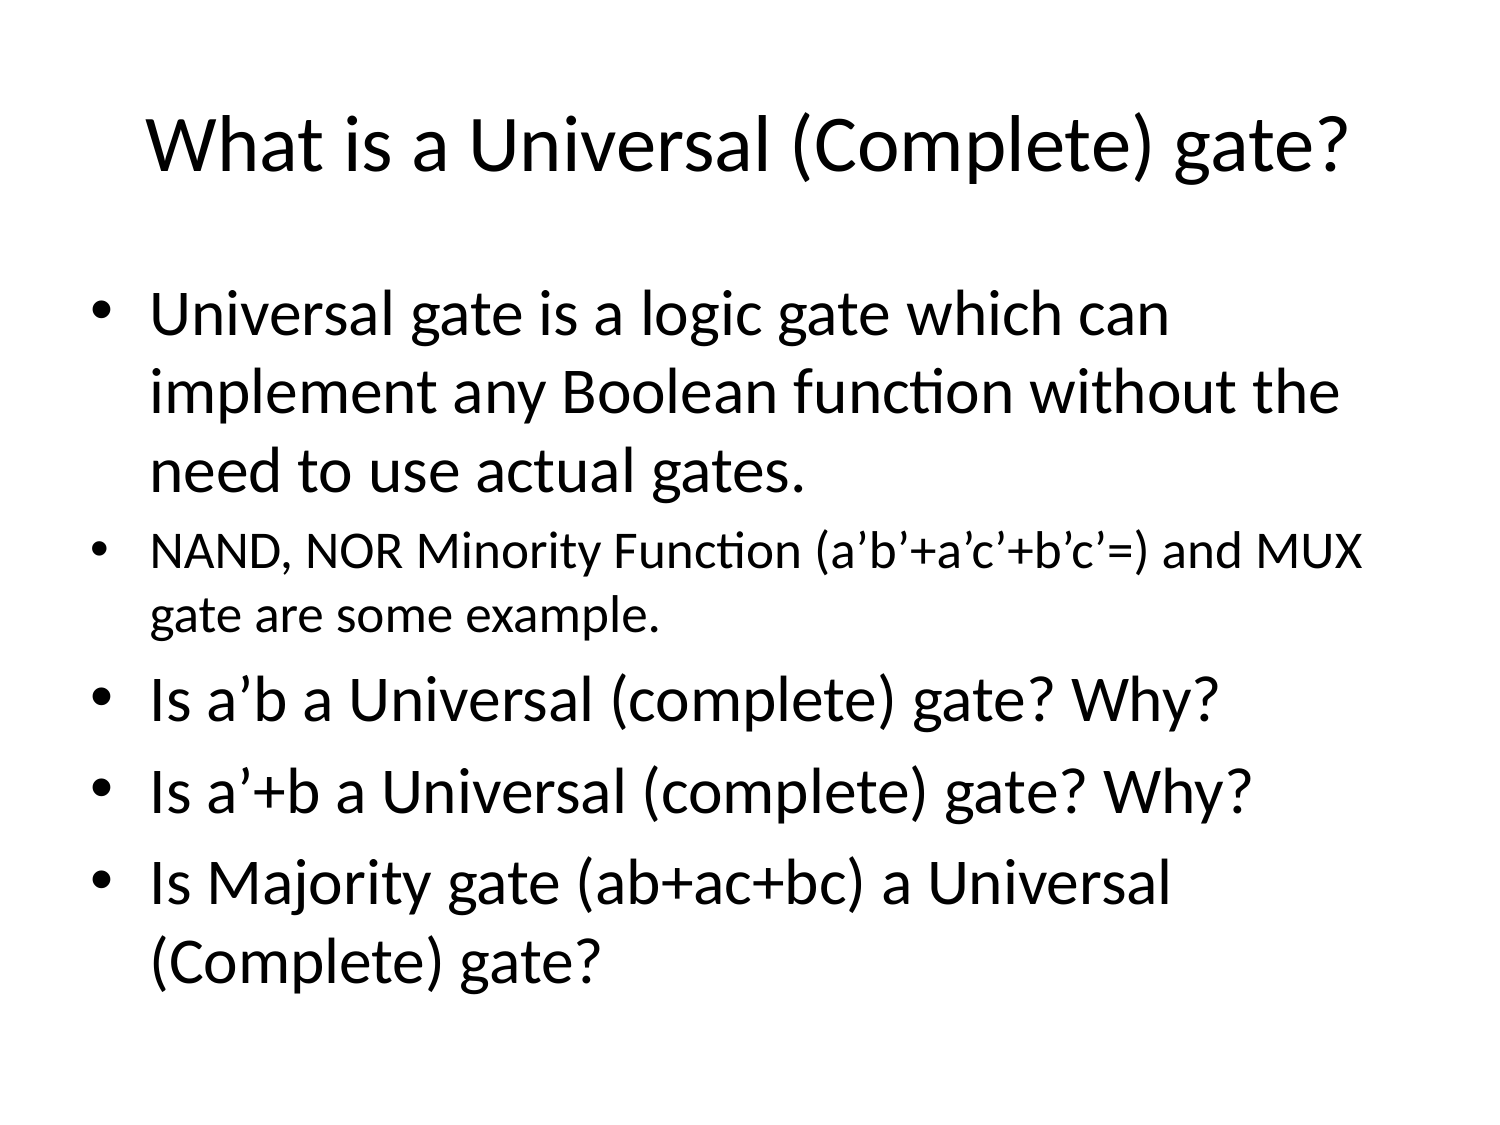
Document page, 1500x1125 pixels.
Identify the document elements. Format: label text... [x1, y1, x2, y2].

title What is a Universal (Complete) gate? [75, 45, 1425, 233]
